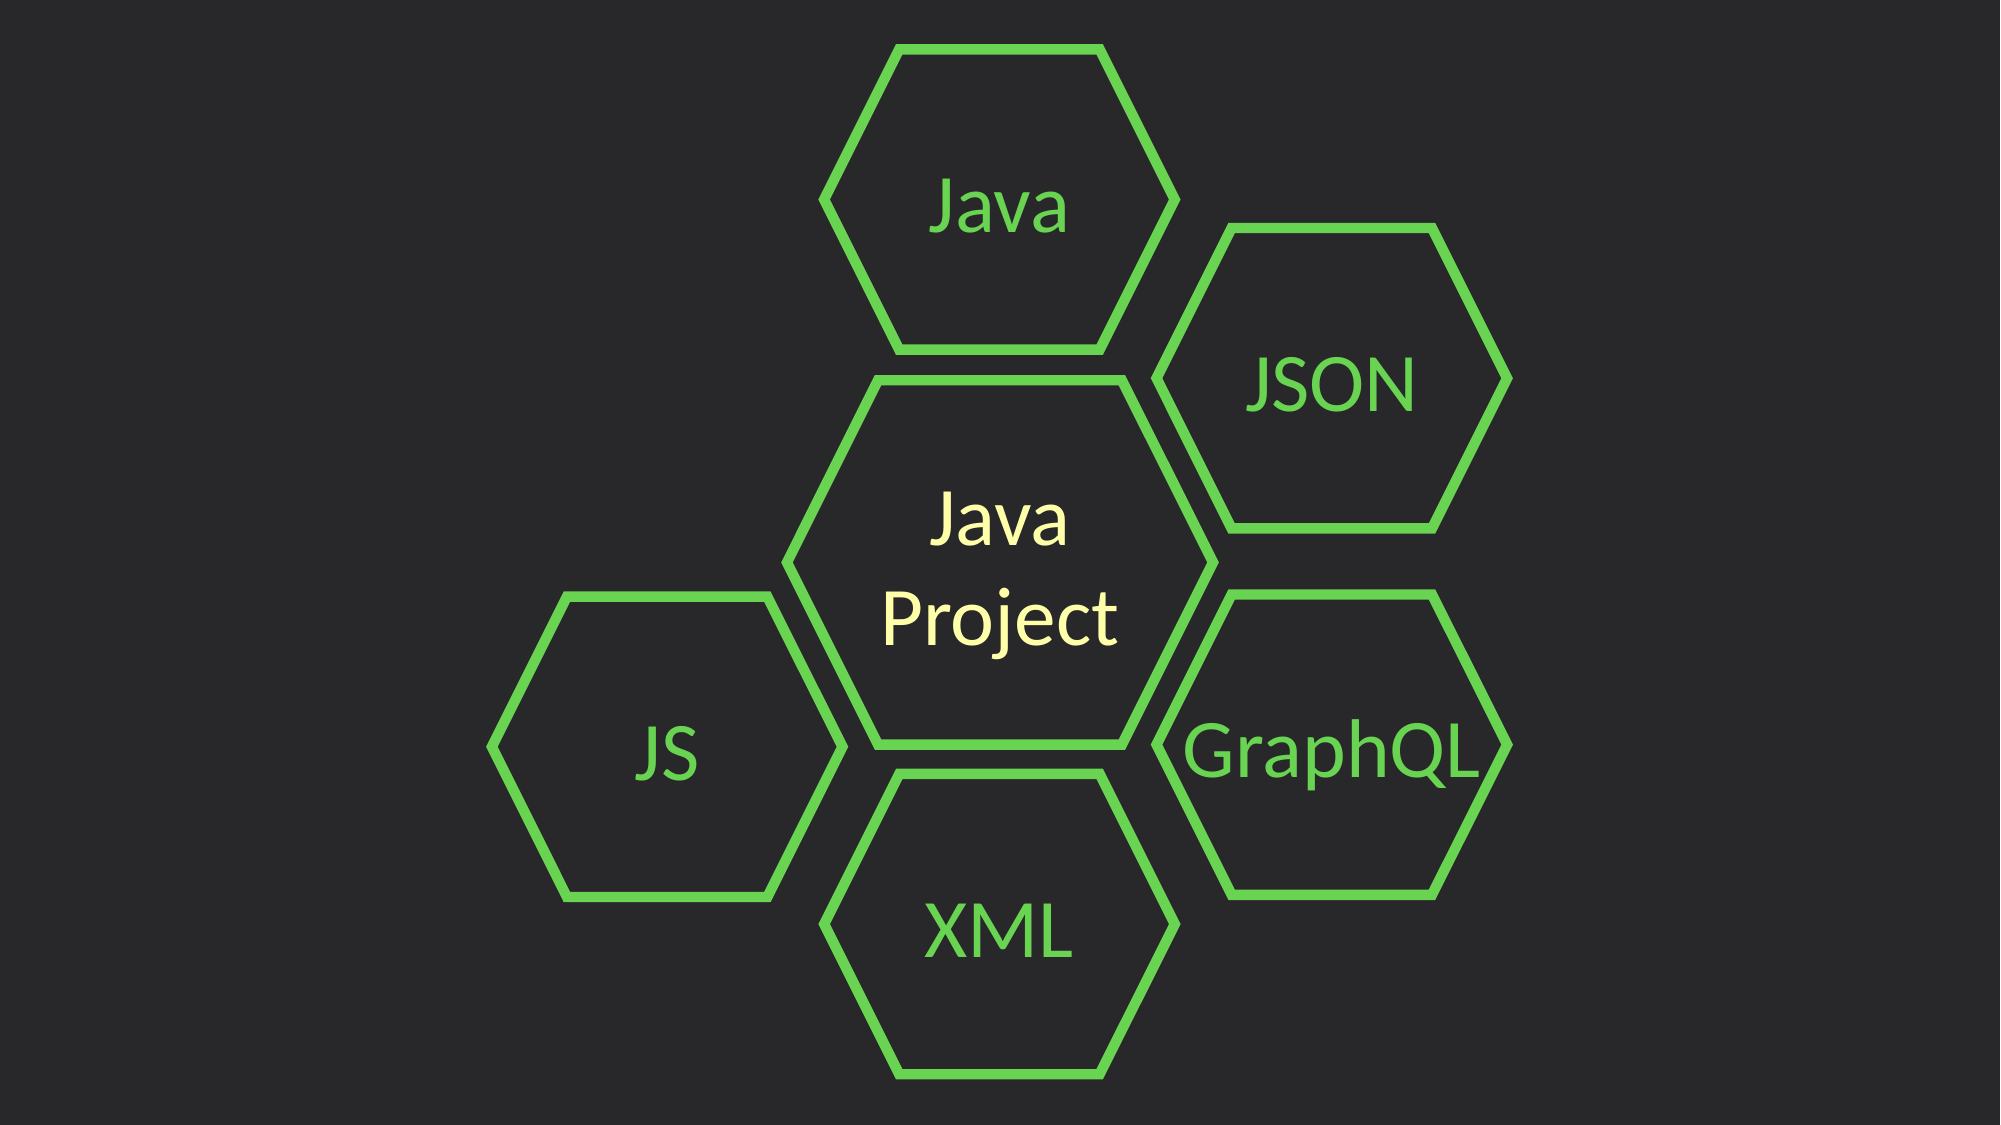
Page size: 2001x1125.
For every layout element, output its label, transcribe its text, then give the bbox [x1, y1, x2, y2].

text_box JS [490, 595, 844, 899]
text_box GraphQL [1155, 593, 1509, 896]
text_box JSON [1155, 226, 1509, 530]
text_box Java Project [785, 379, 1215, 746]
text_box Java [823, 48, 1176, 351]
text_box XML [823, 772, 1176, 1076]
